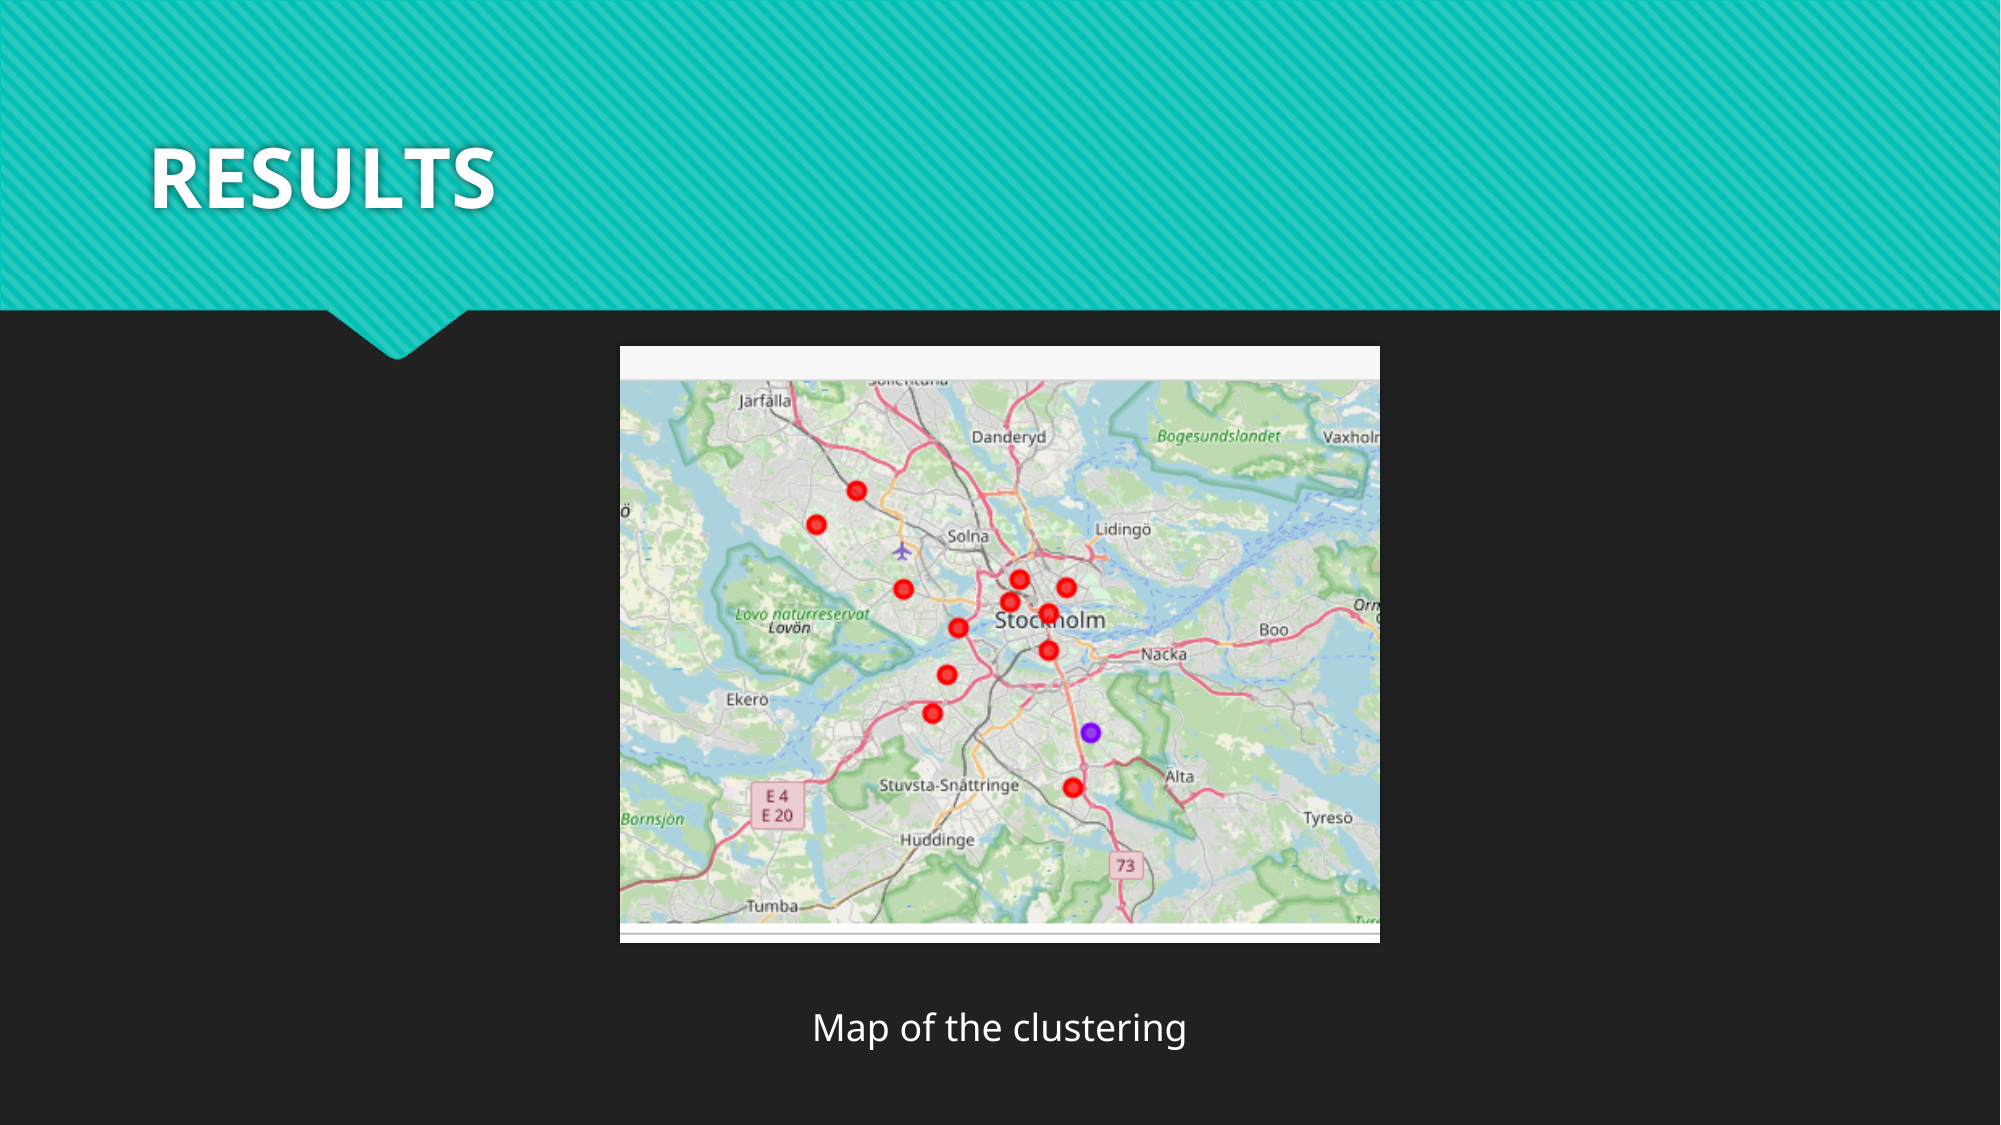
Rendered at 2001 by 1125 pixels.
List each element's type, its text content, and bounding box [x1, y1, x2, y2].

picture [619, 346, 1380, 944]
title RESULTS [132, 73, 1868, 233]
text_box Map of the clustering [797, 996, 1203, 1056]
